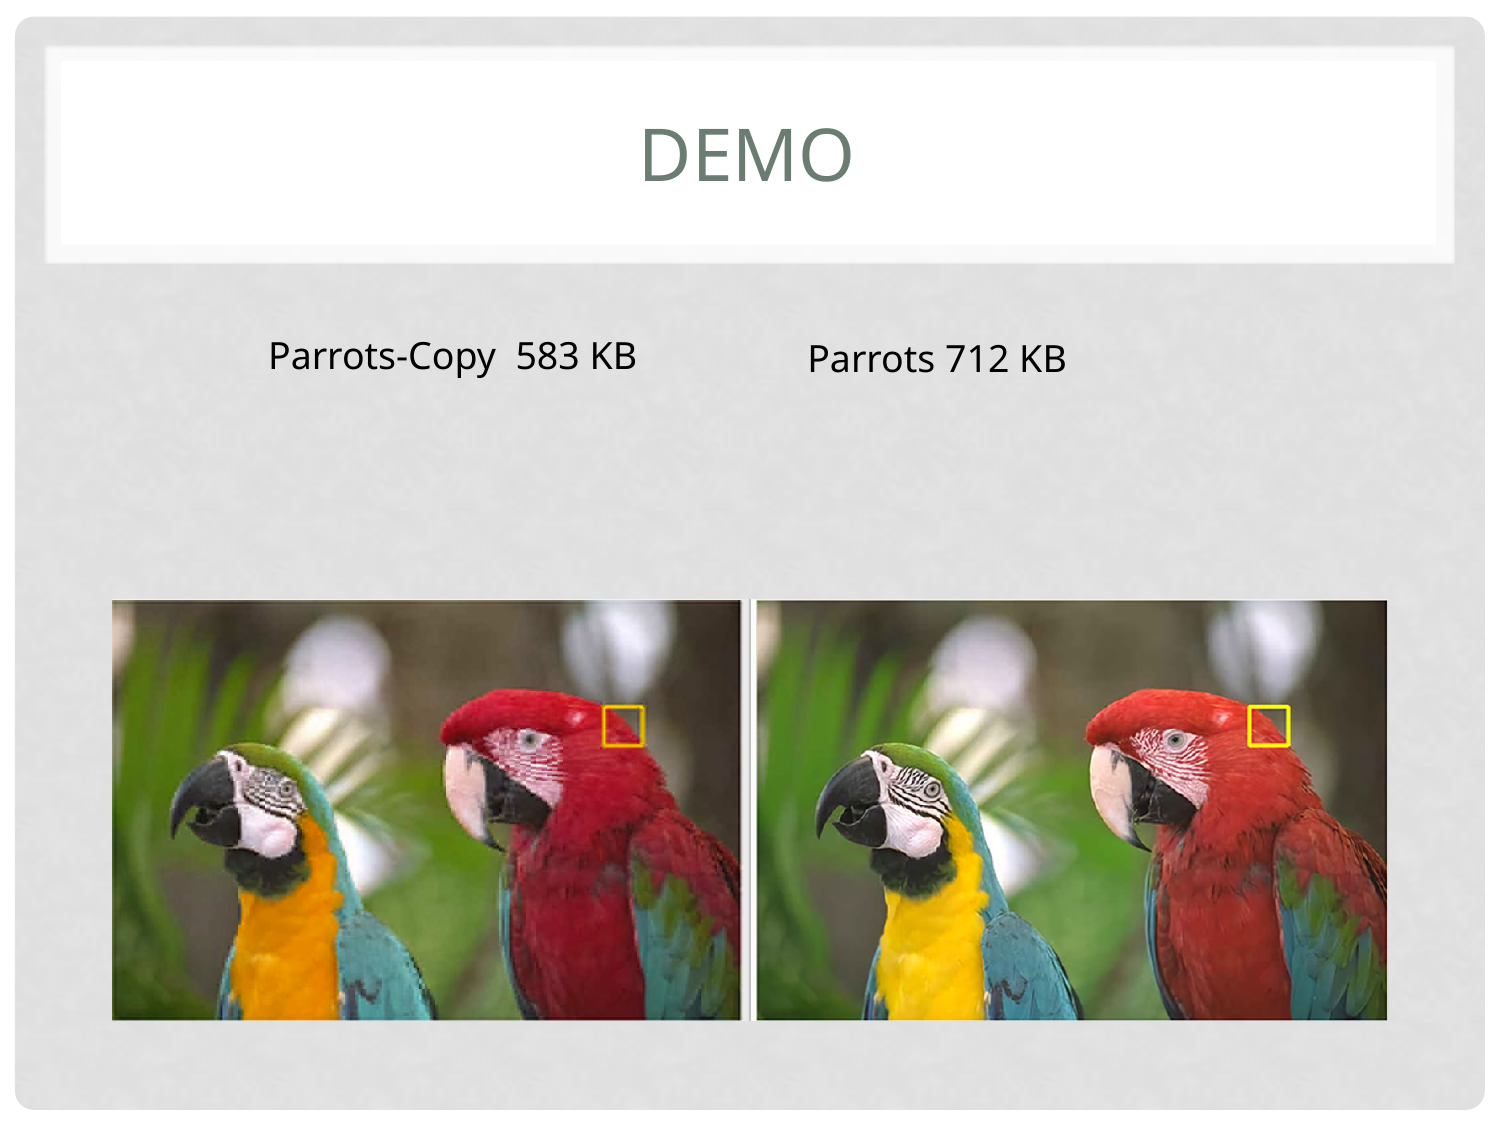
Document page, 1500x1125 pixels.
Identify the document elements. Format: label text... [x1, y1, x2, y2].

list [112, 599, 1388, 1022]
title Demo [69, 66, 1425, 238]
text_box Parrots 712 KB [792, 327, 1293, 388]
text_box Parrots-Copy 583 KB [253, 324, 653, 385]
